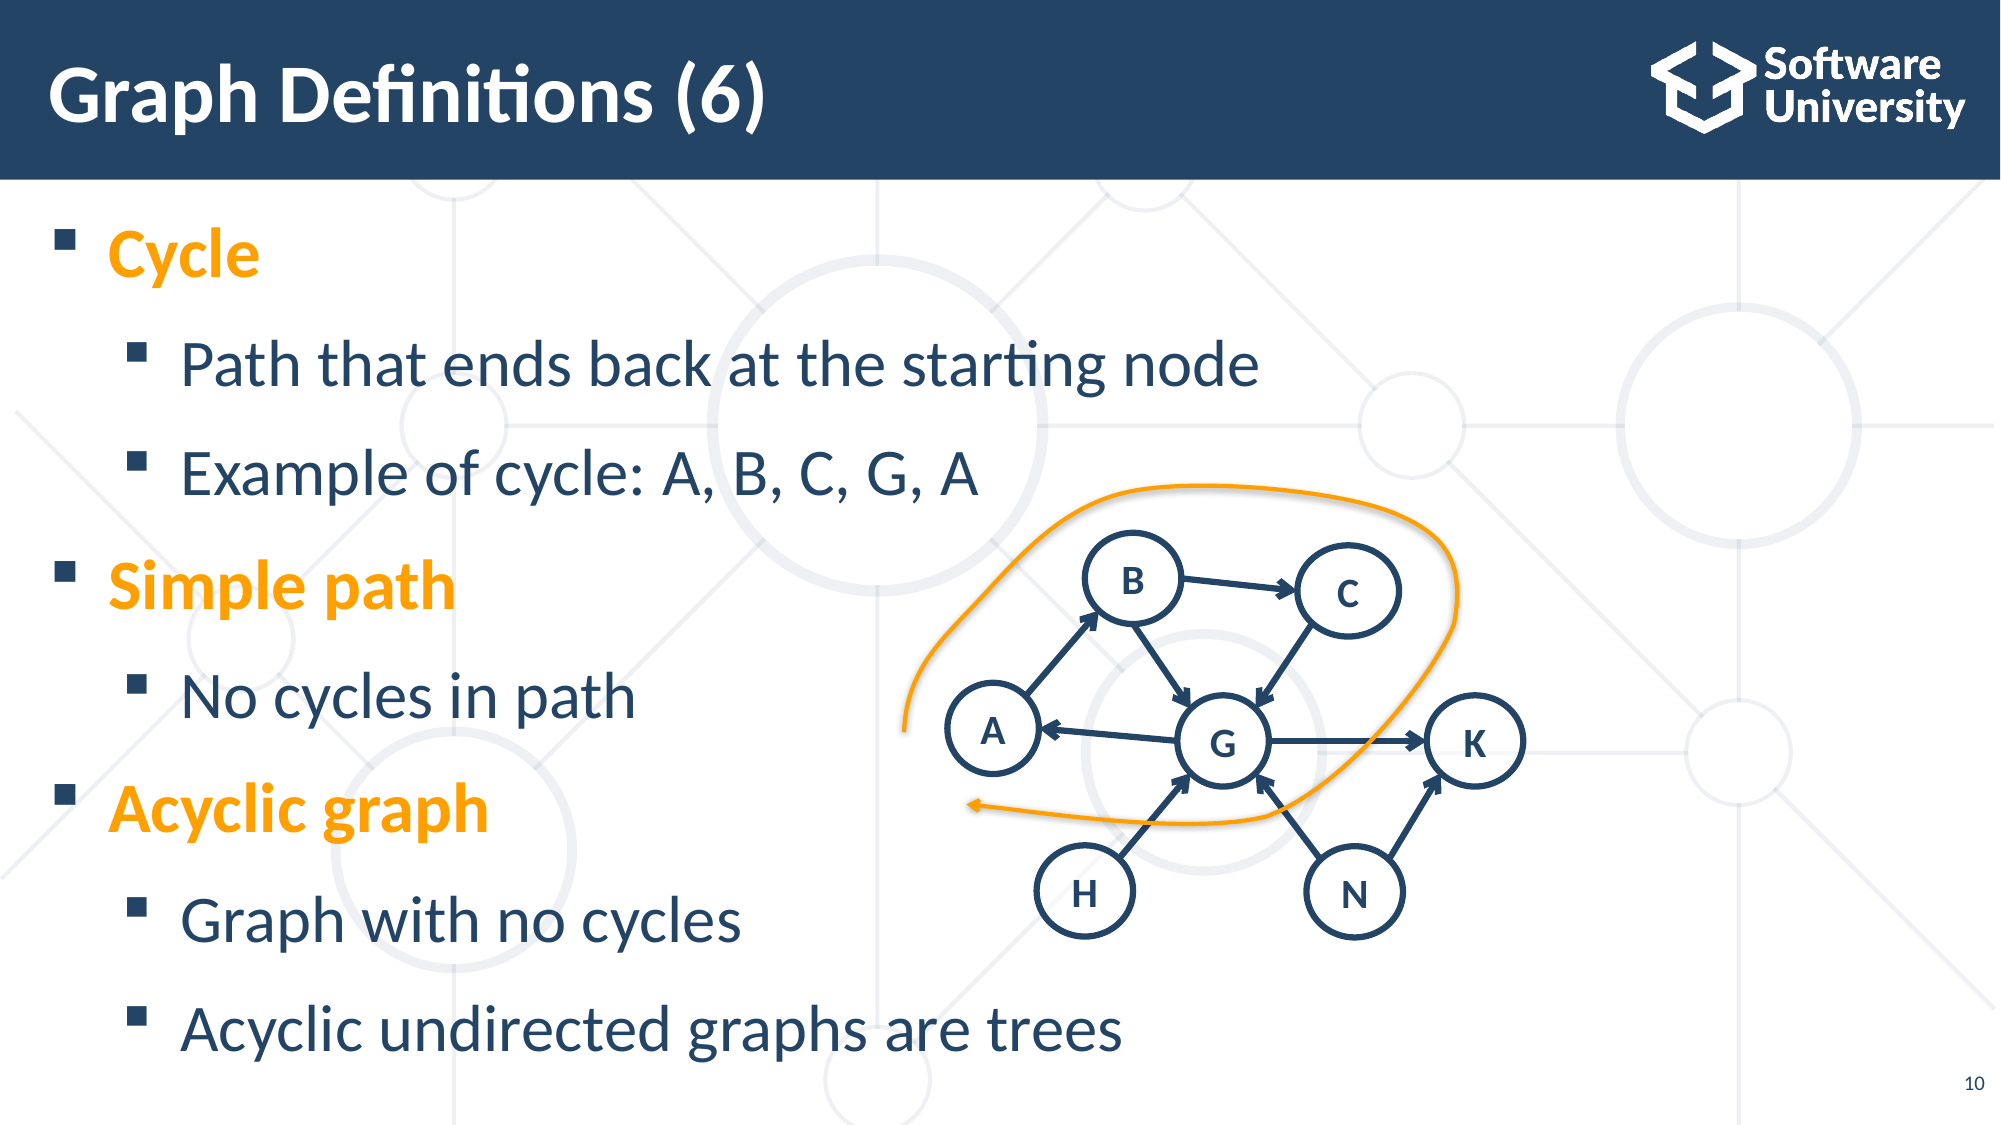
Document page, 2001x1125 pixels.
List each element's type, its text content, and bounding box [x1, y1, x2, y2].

title Graph Definitions (6) [31, 16, 1625, 162]
slide_number 10 [1929, 1070, 2000, 1103]
text_box [901, 636, 942, 777]
text_box [1045, 483, 1431, 531]
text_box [947, 532, 1524, 938]
picture [1651, 41, 1966, 134]
list Cycle Path that ends back at the starting node Example of cycle: A, B, C, G, A Simple path No cycles in path Acyclic graph Graph with no cycles Acyclic undirected graphs are trees [31, 196, 1970, 1104]
